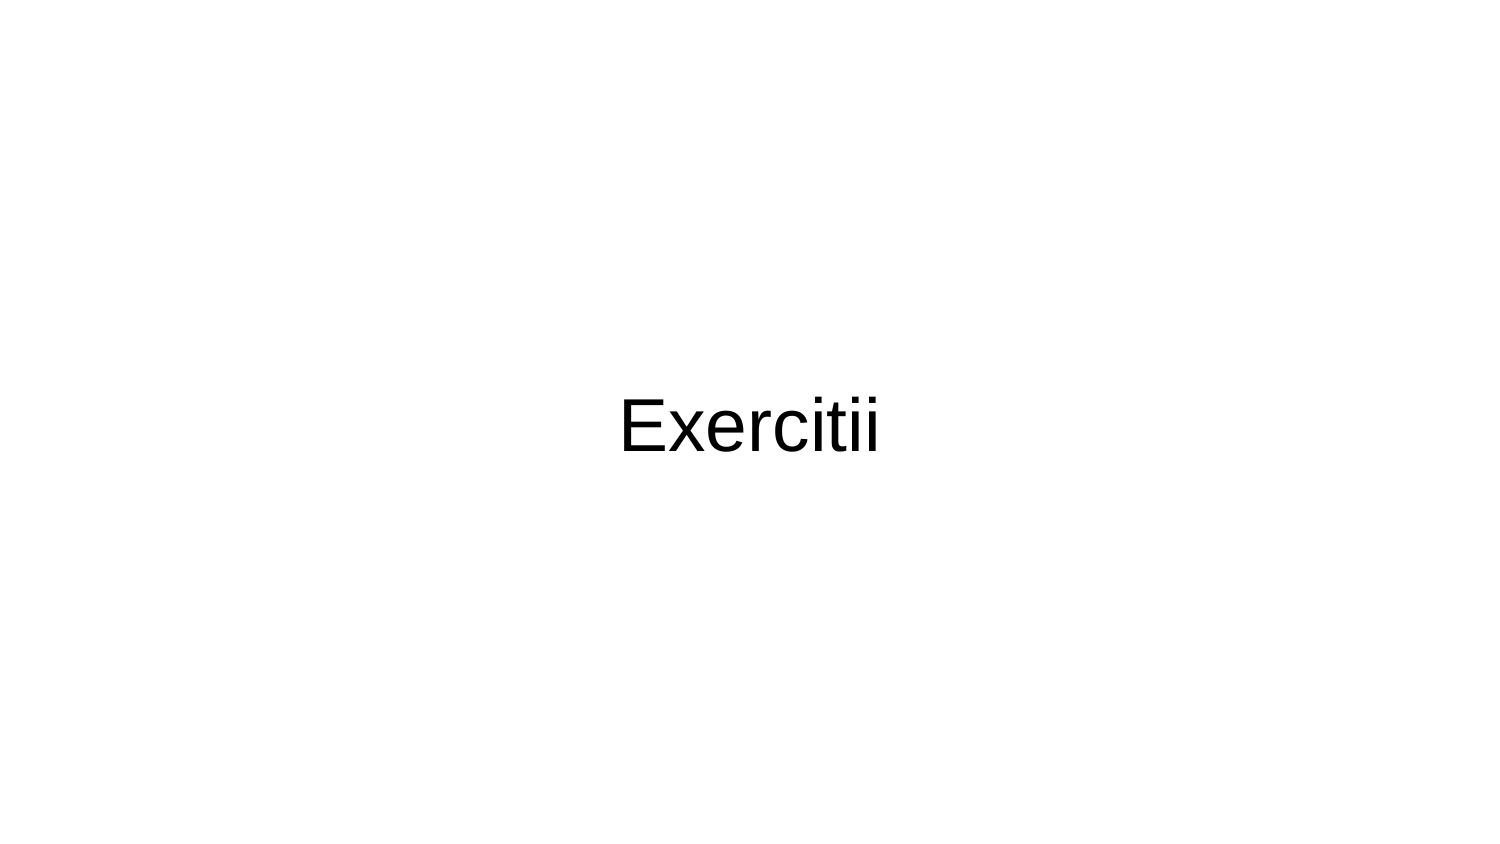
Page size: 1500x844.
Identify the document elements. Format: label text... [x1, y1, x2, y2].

title Exercitii [51, 352, 1449, 491]
